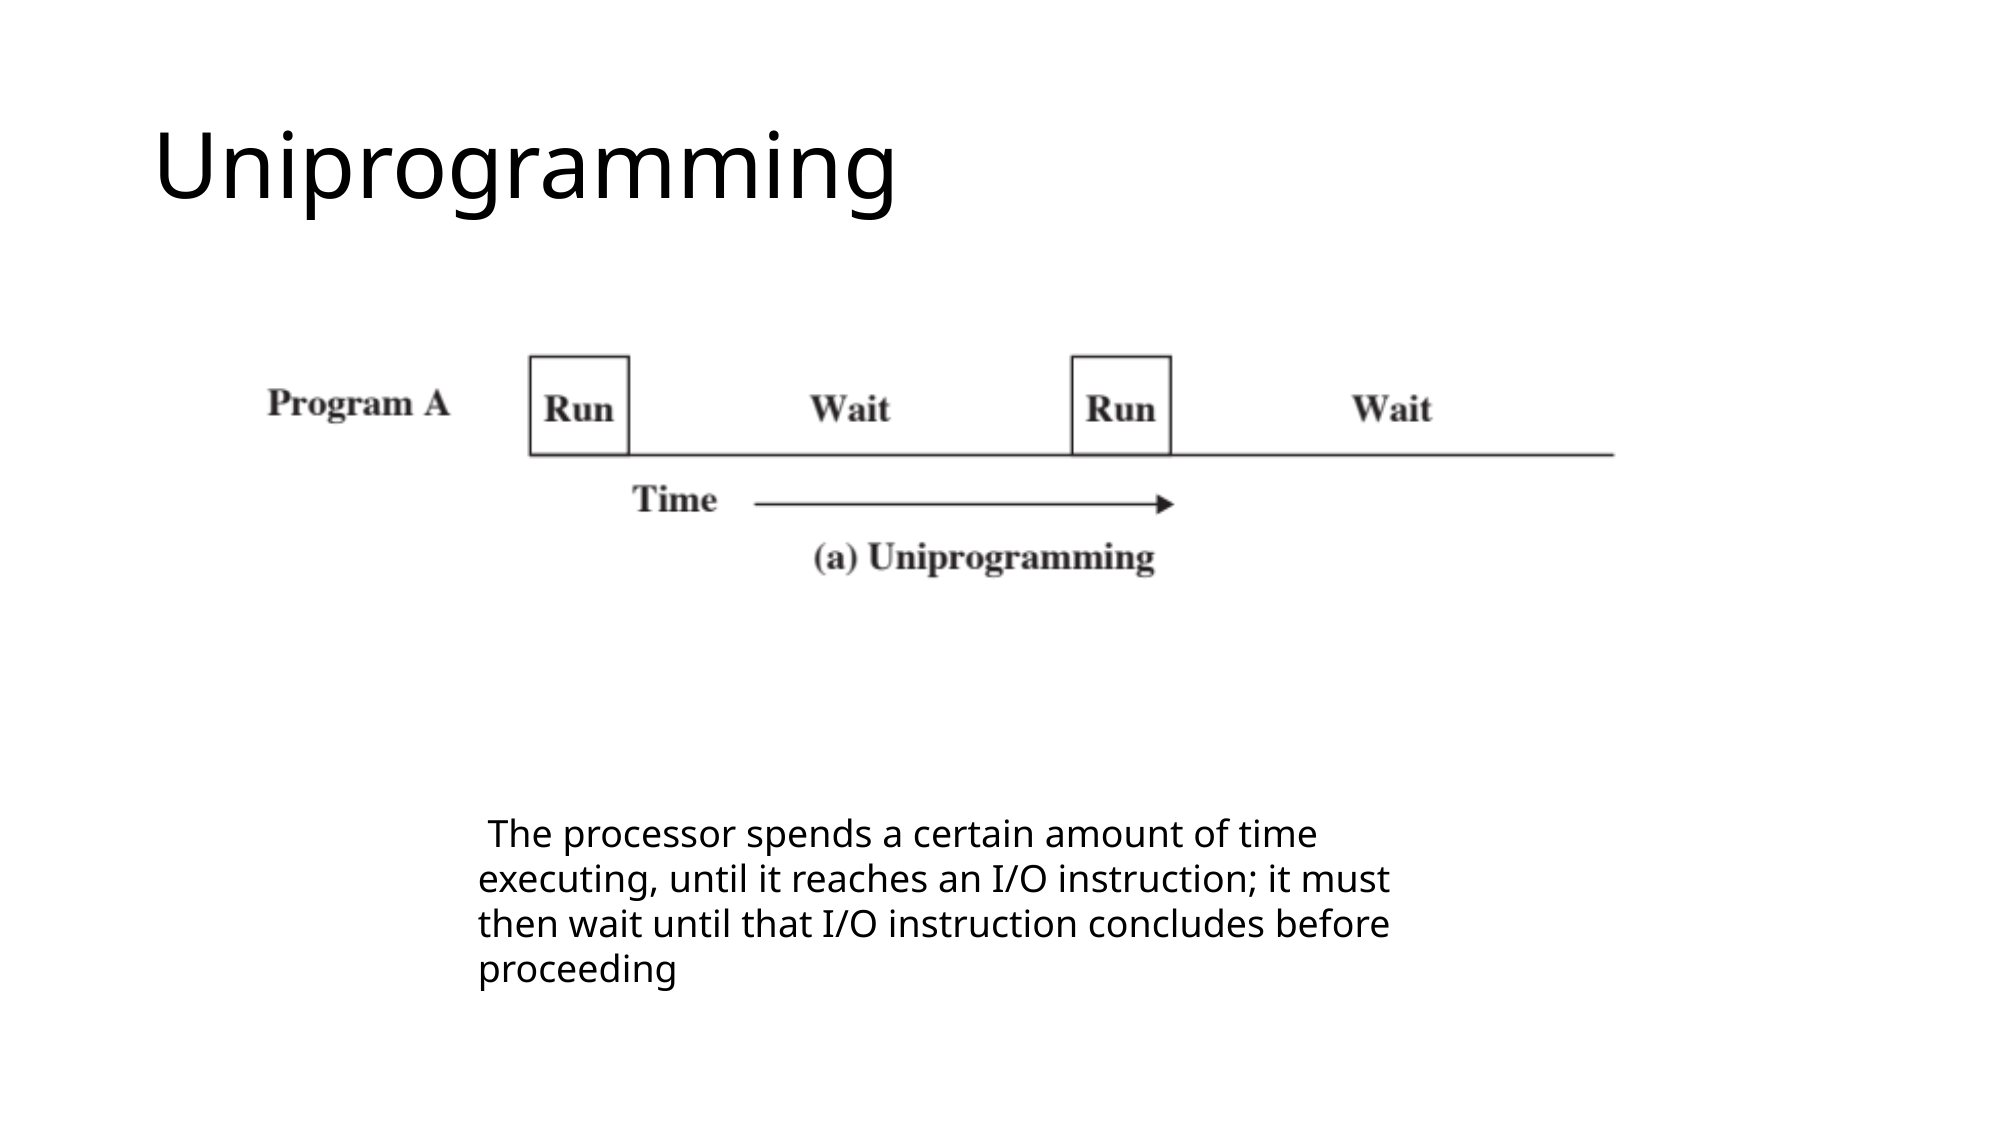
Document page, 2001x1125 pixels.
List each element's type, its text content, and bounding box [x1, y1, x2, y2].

picture [255, 319, 1672, 596]
text_box The processor spends a certain amount of time executing, until it reaches an I/O instruction; it must then wait until that I/O instruction concludes before proceeding [463, 802, 1464, 997]
title Uniprogramming [137, 59, 1863, 278]
